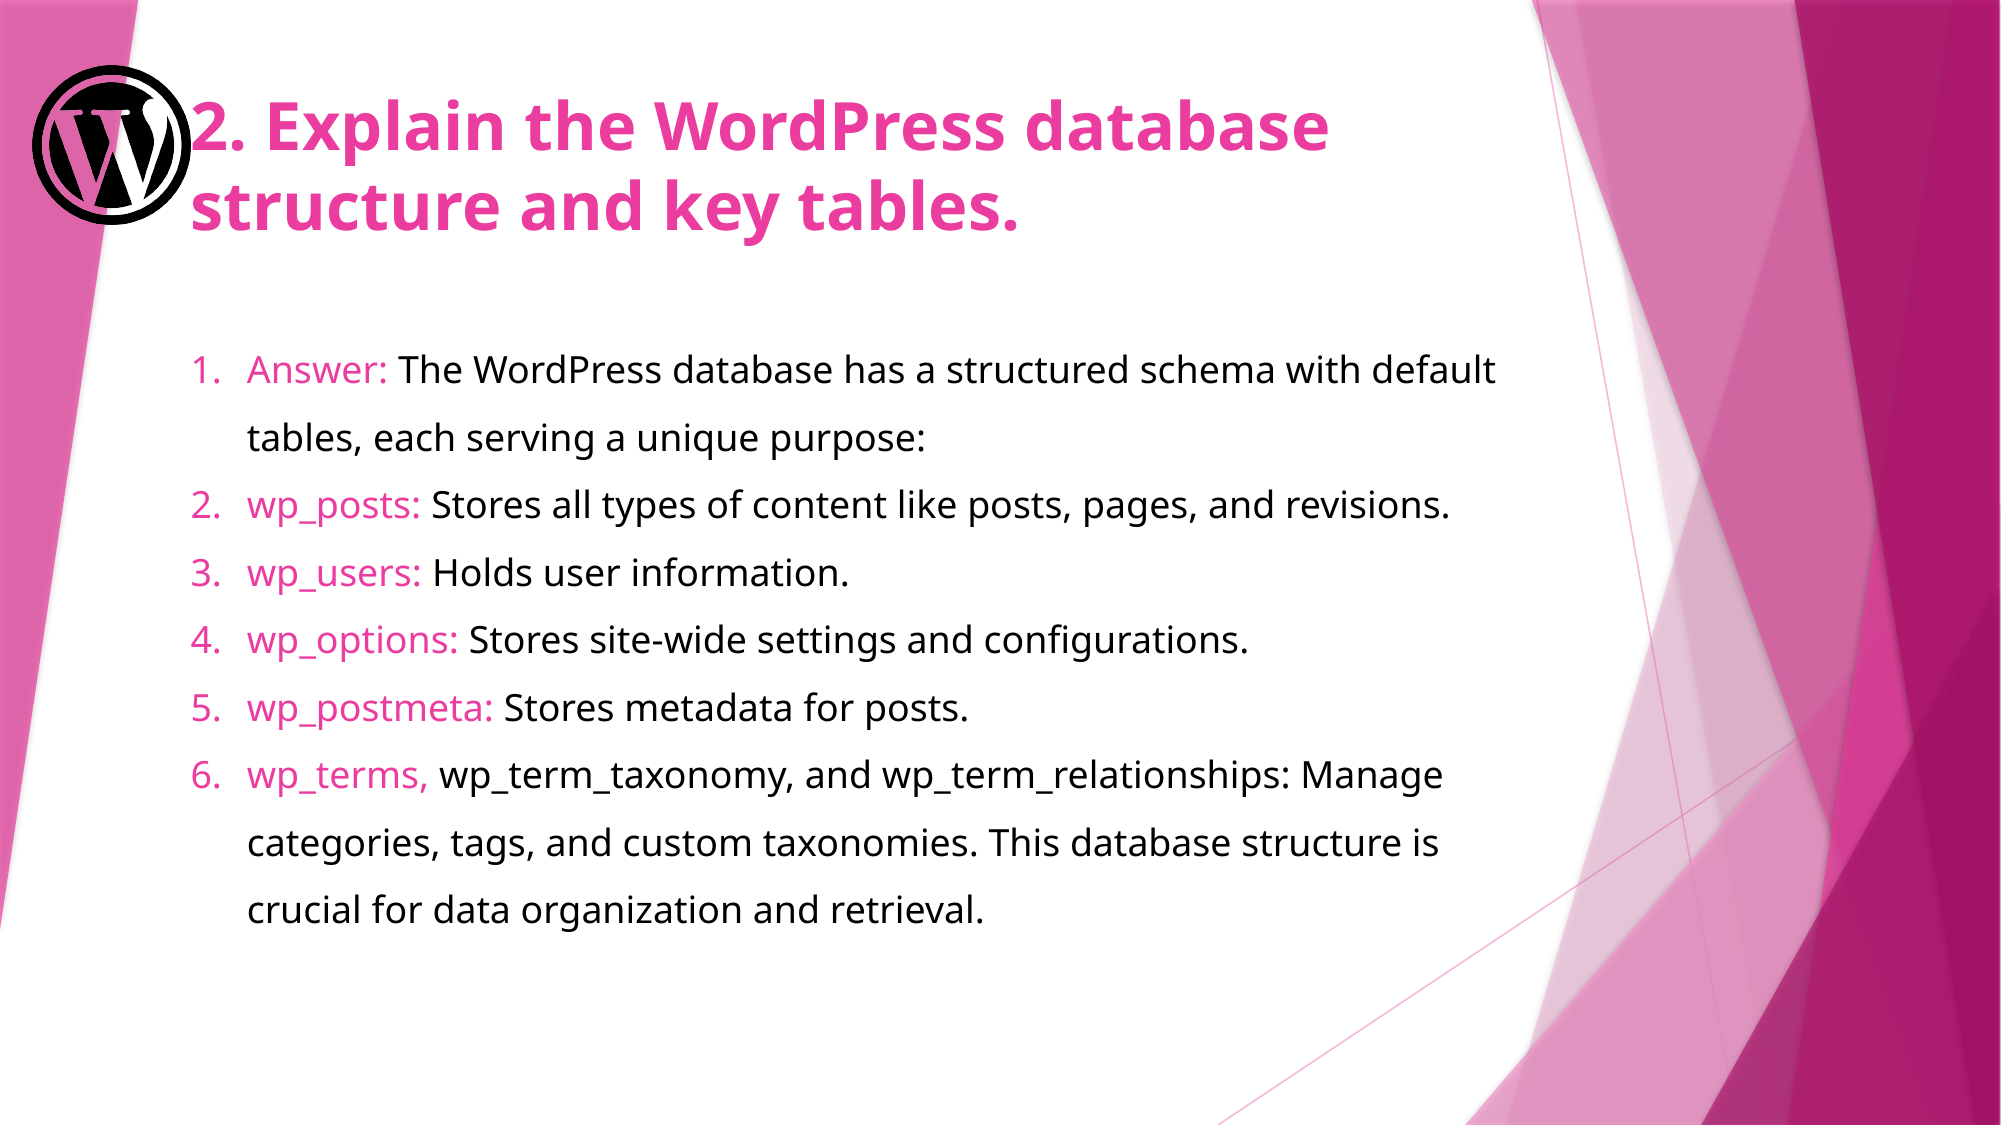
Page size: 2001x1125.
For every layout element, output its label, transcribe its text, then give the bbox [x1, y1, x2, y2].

picture [31, 65, 192, 226]
text_box 2. Explain the WordPress database structure and key tables. Answer: The WordPress database has a structured schema with default tables, each serving a unique purpose: wp_posts: Stores all types of content like posts, pages, and revisions. wp_users: Holds user information. wp_options: Stores site-wide settings and configurations. wp_postmeta: Stores metadata for posts. wp_terms, wp_term_taxonomy, and wp_term_relationships: Manage categories, tags, and custom taxonomies. This database structure is crucial for data organization and retrieval. [175, 76, 1543, 939]
